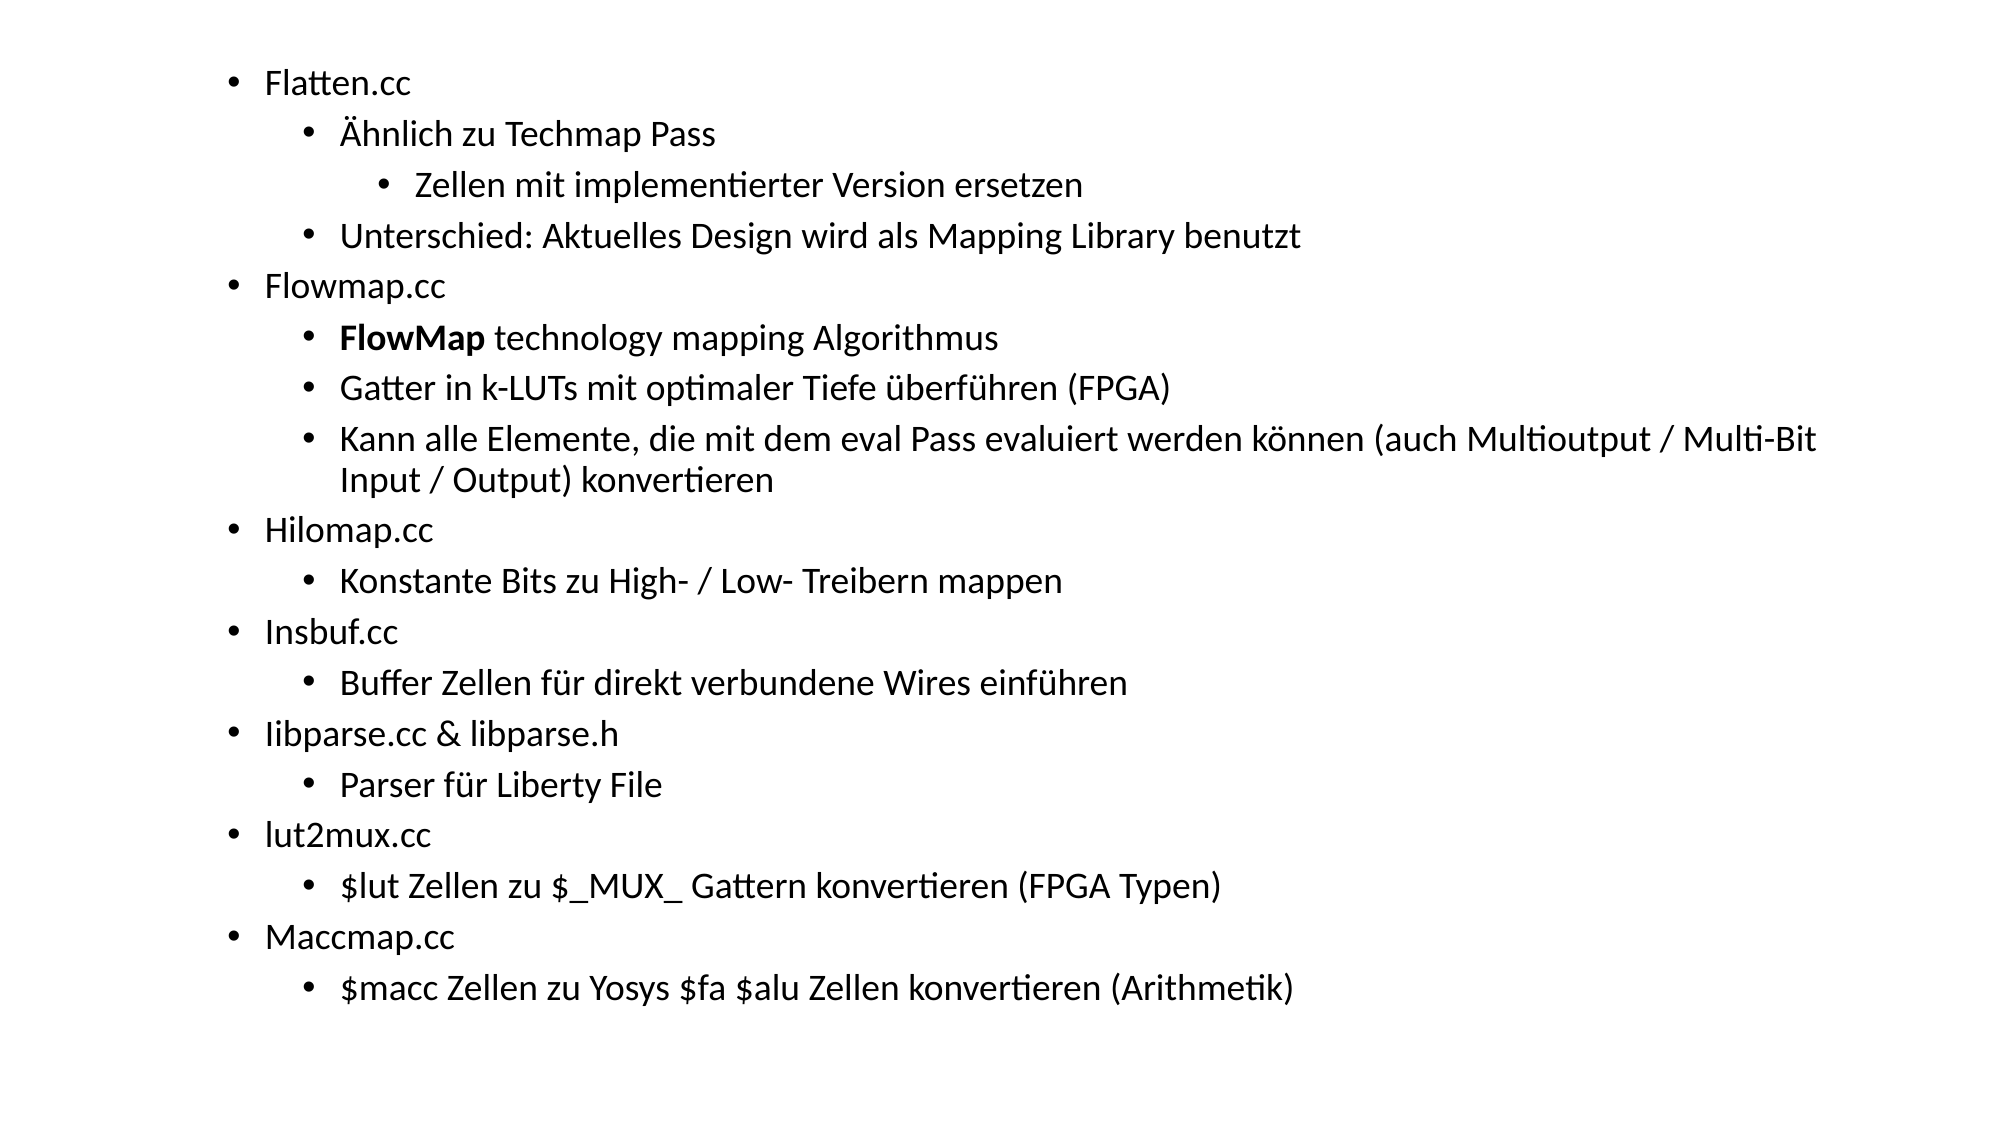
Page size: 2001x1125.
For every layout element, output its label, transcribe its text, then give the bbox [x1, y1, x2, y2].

list Flatten.cc Ähnlich zu Techmap Pass Zellen mit implementierter Version ersetzen Unterschied: Aktuelles Design wird als Mapping Library benutzt Flowmap.cc FlowMap technology mapping Algorithmus Gatter in k-LUTs mit optimaler Tiefe überführen (FPGA) Kann alle Elemente, die mit dem eval Pass evaluiert werden können (auch Multioutput / Multi-Bit Input / Output) konvertieren Hilomap.cc Konstante Bits zu High- / Low- Treibern mappen Insbuf.cc Buffer Zellen für direkt verbundene Wires einführen Iibparse.cc & libparse.h Parser für Liberty File lut2mux.cc $lut Zellen zu $_MUX_ Gattern konvertieren (FPGA Typen) Maccmap.cc $macc Zellen zu Yosys $fa $alu Zellen konvertieren (Arithmetik) [137, 55, 1863, 1104]
